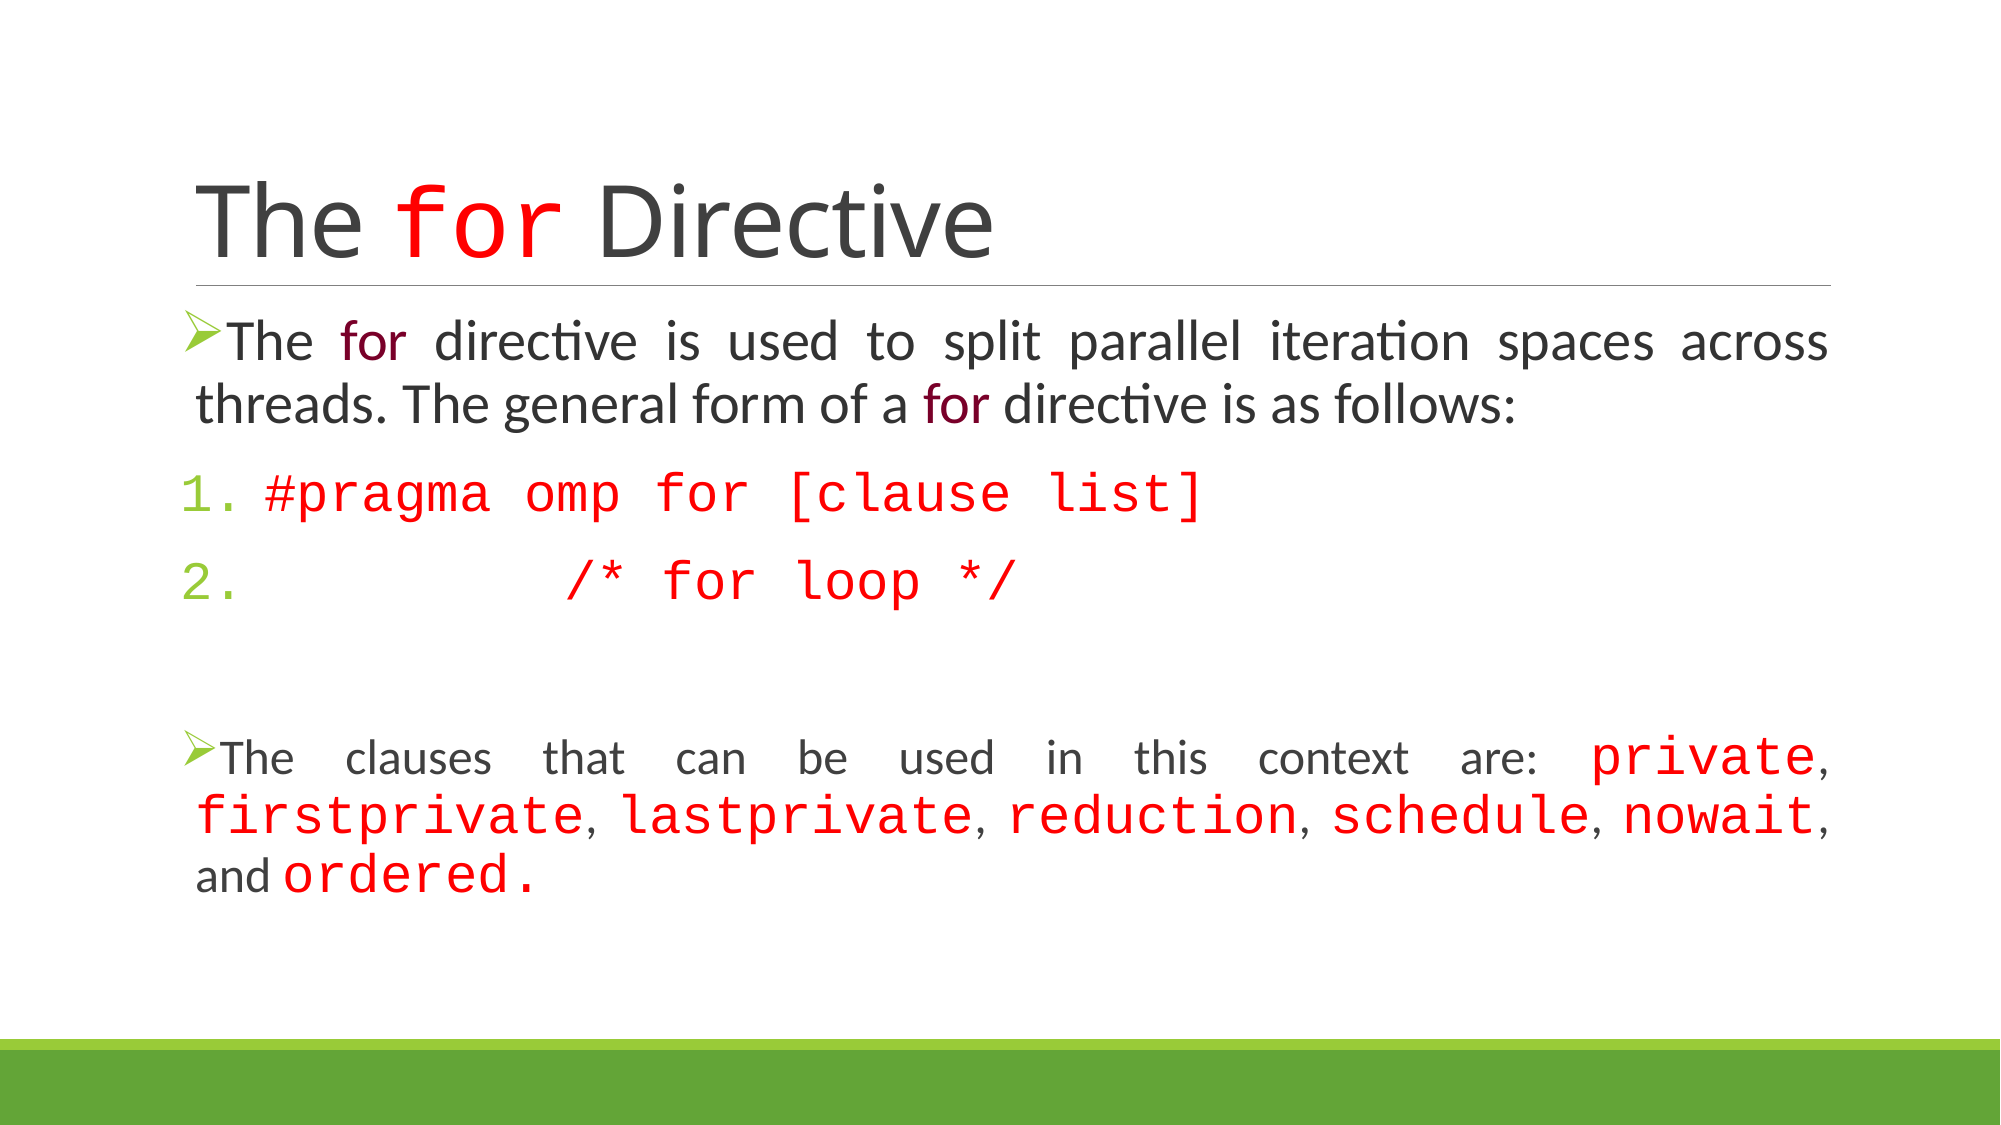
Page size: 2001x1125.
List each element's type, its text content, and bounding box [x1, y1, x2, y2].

list The for directive is used to split parallel iteration spaces across threads. The general form of a for directive is as follows: #pragma omp for [clause list] /* for loop */ The clauses that can be used in this context are: private, firstprivate, lastprivate, reduction, schedule, nowait, and ordered. [180, 302, 1830, 963]
title The for Directive [180, 47, 1830, 285]
